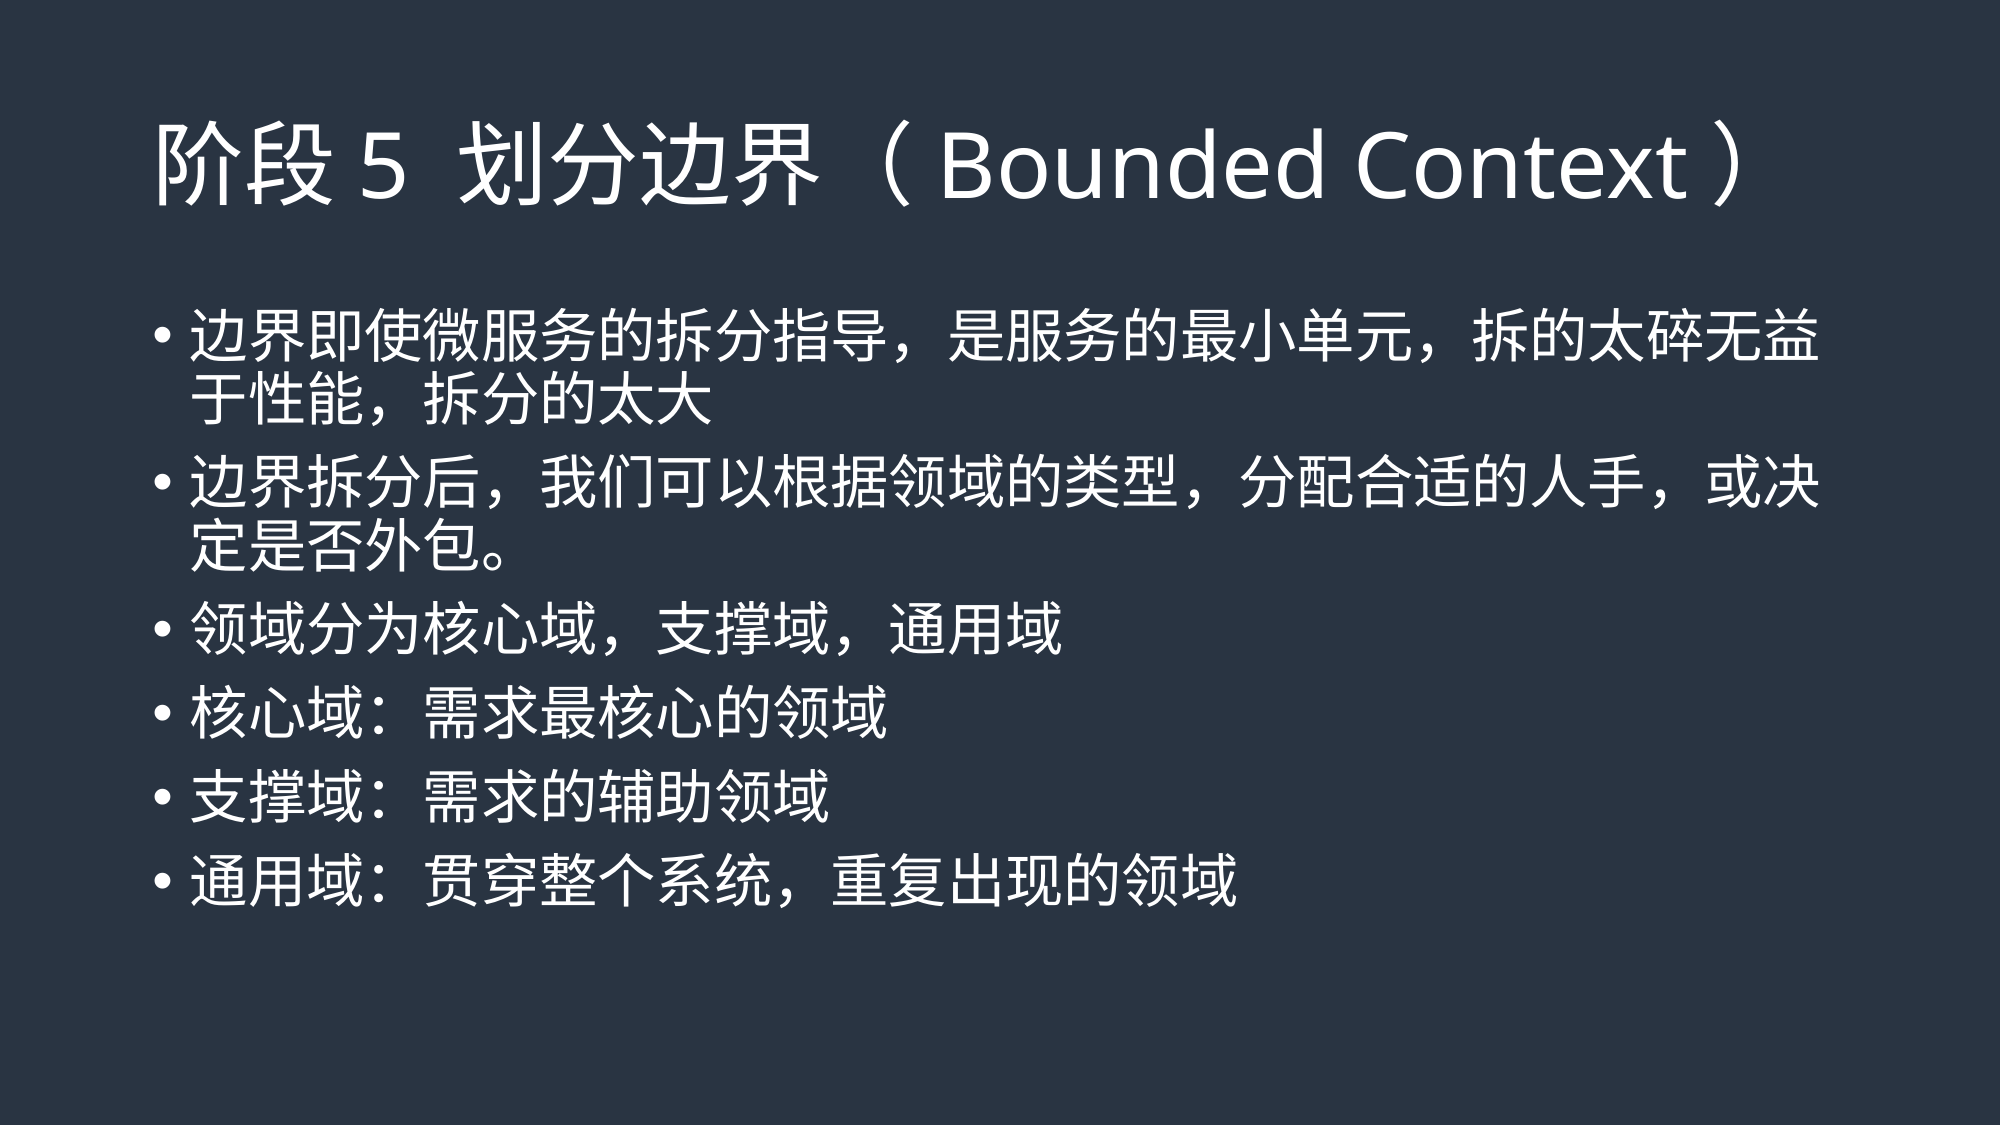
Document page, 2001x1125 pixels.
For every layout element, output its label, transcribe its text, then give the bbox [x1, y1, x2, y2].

title 阶段5 划分边界（Bounded Context） [137, 59, 1863, 278]
list 边界即使微服务的拆分指导，是服务的最小单元，拆的太碎无益于性能，拆分的太大 边界拆分后，我们可以根据领域的类型，分配合适的人手，或决定是否外包。 领域分为核心域，支撑域，通用域 核心域：需求最核心的领域 支撑域：需求的辅助领域 通用域：贯穿整个系统，重复出现的领域 [137, 299, 1863, 1014]
